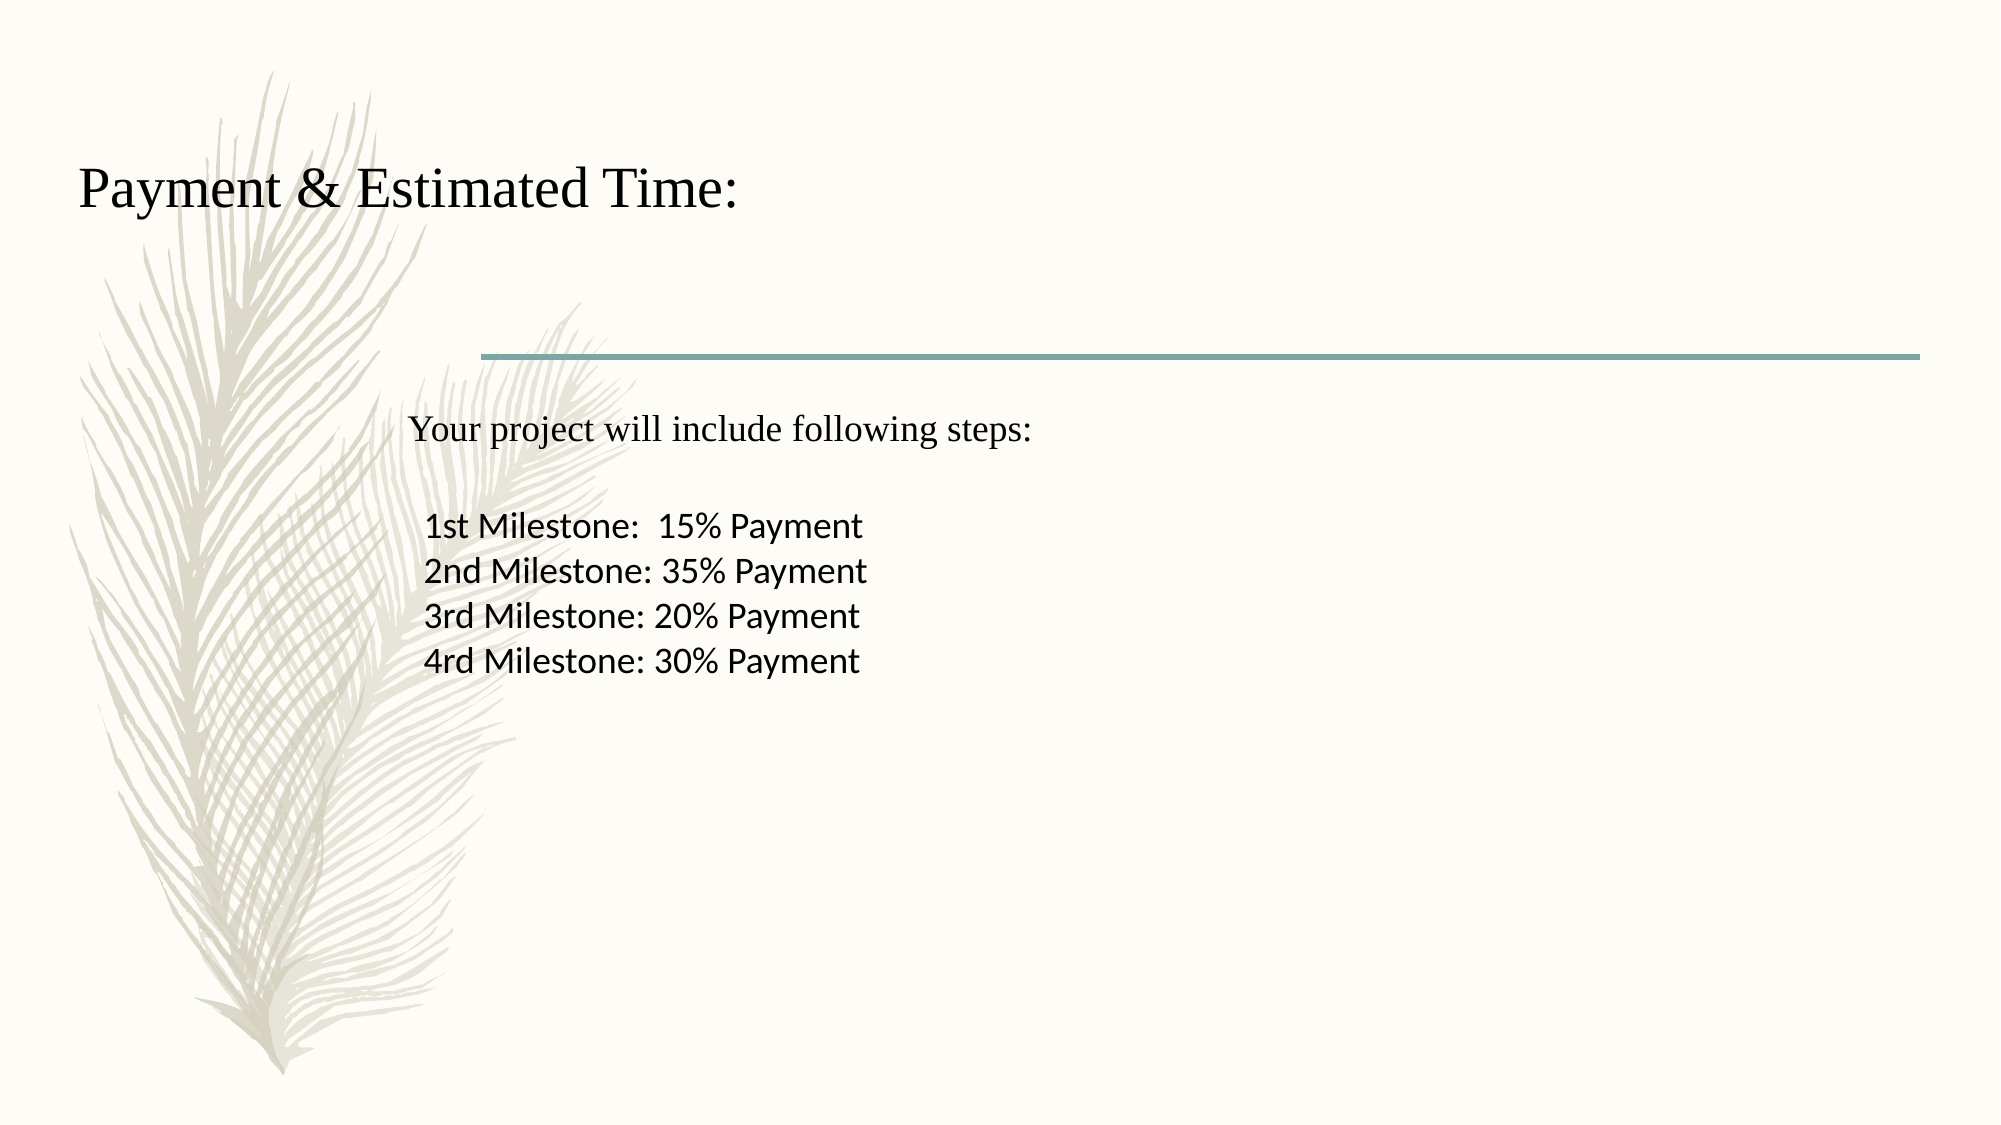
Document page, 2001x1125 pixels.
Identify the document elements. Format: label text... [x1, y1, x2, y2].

text_box Your project will include following steps: [392, 396, 1731, 457]
text_box Payment & Estimated Time: [63, 141, 794, 227]
text_box 1st Milestone: 15% Payment 2nd Milestone: 35% Payment 3rd Milestone: 20% Payment 4rd Milestone: 30% Payment [408, 493, 1747, 883]
